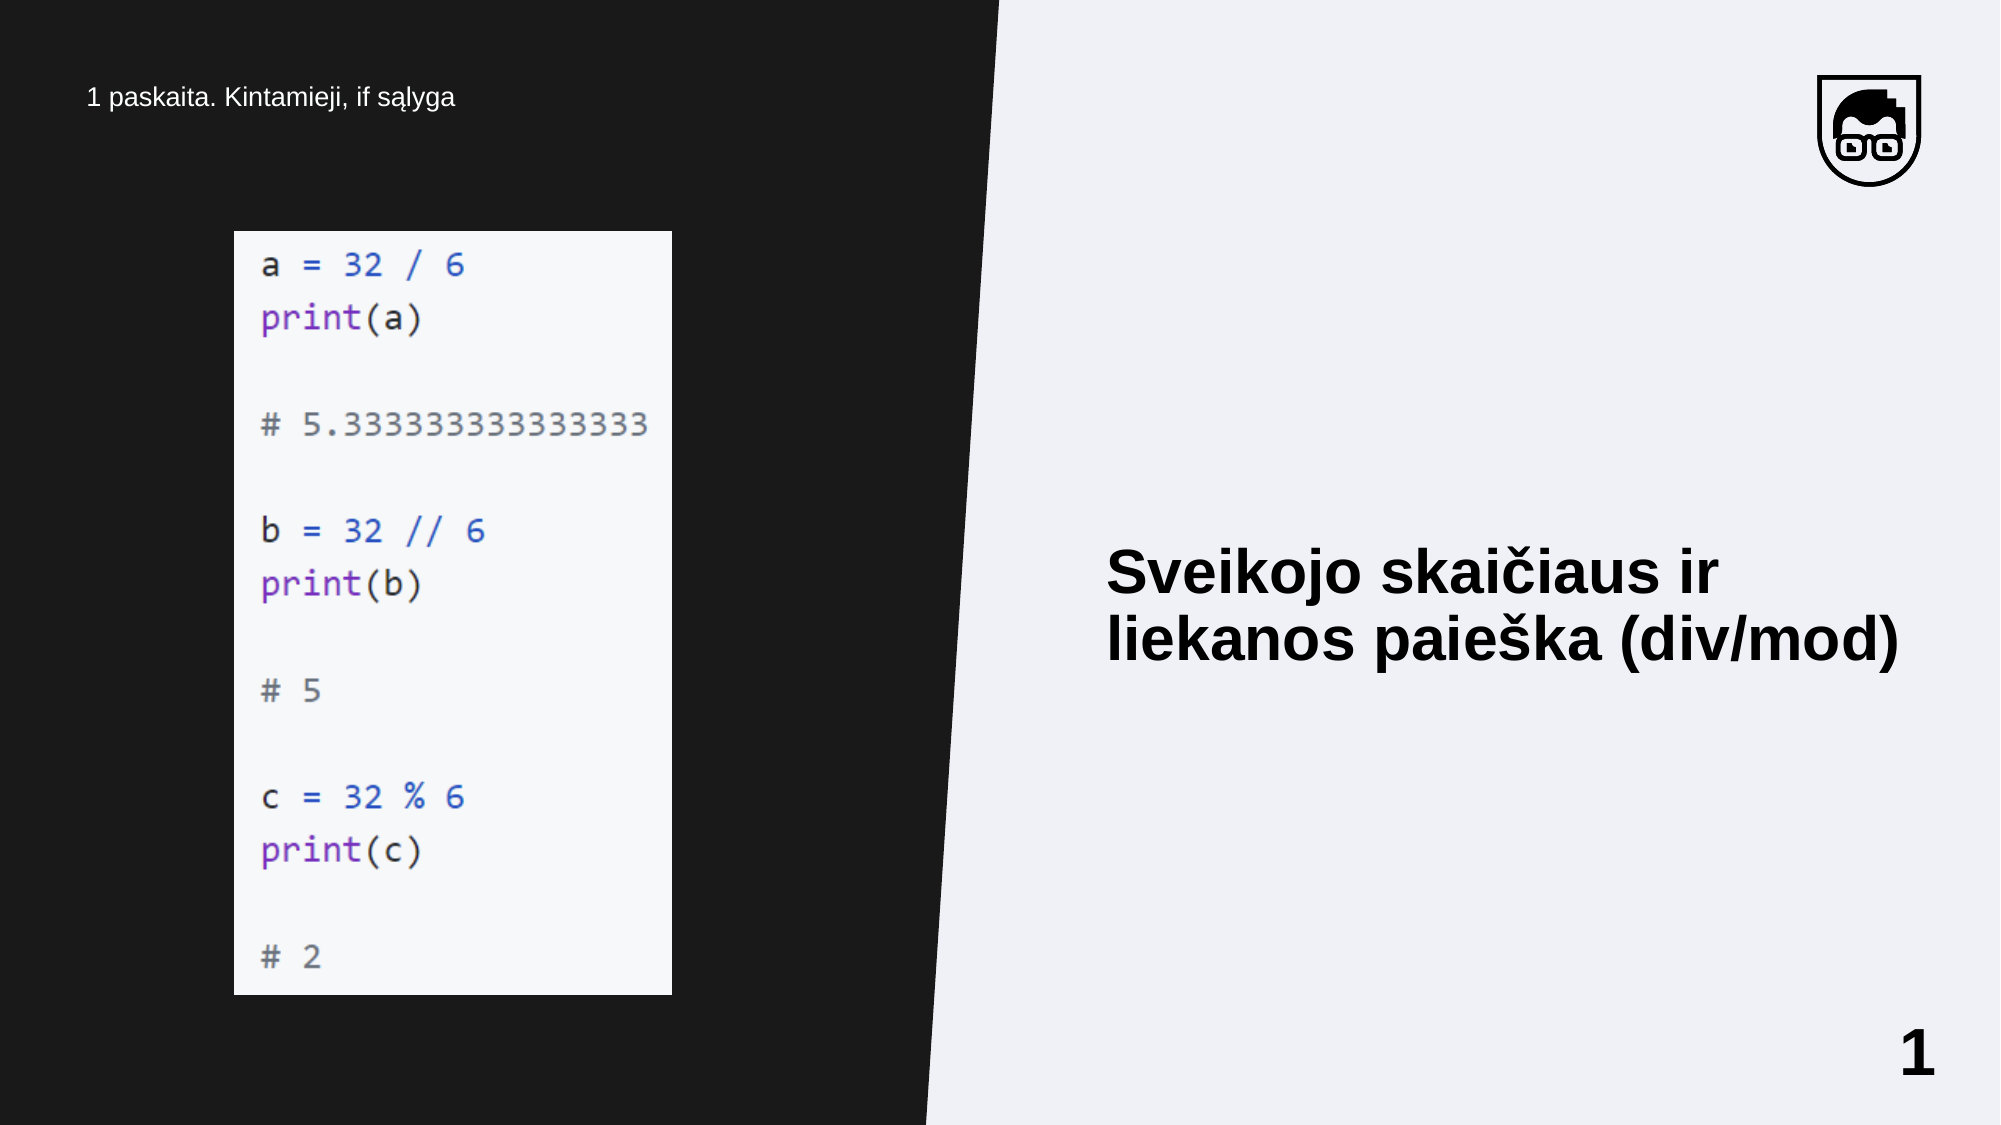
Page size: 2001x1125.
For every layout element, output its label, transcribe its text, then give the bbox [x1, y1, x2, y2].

picture [234, 231, 672, 995]
text_box Sveikojo skaičiaus ir liekanos paieška (div/mod) [1098, 531, 1948, 695]
text_box 1 paskaita. Kintamieji, if sąlyga [78, 75, 1000, 150]
text_box 1 [1884, 1001, 1952, 1097]
